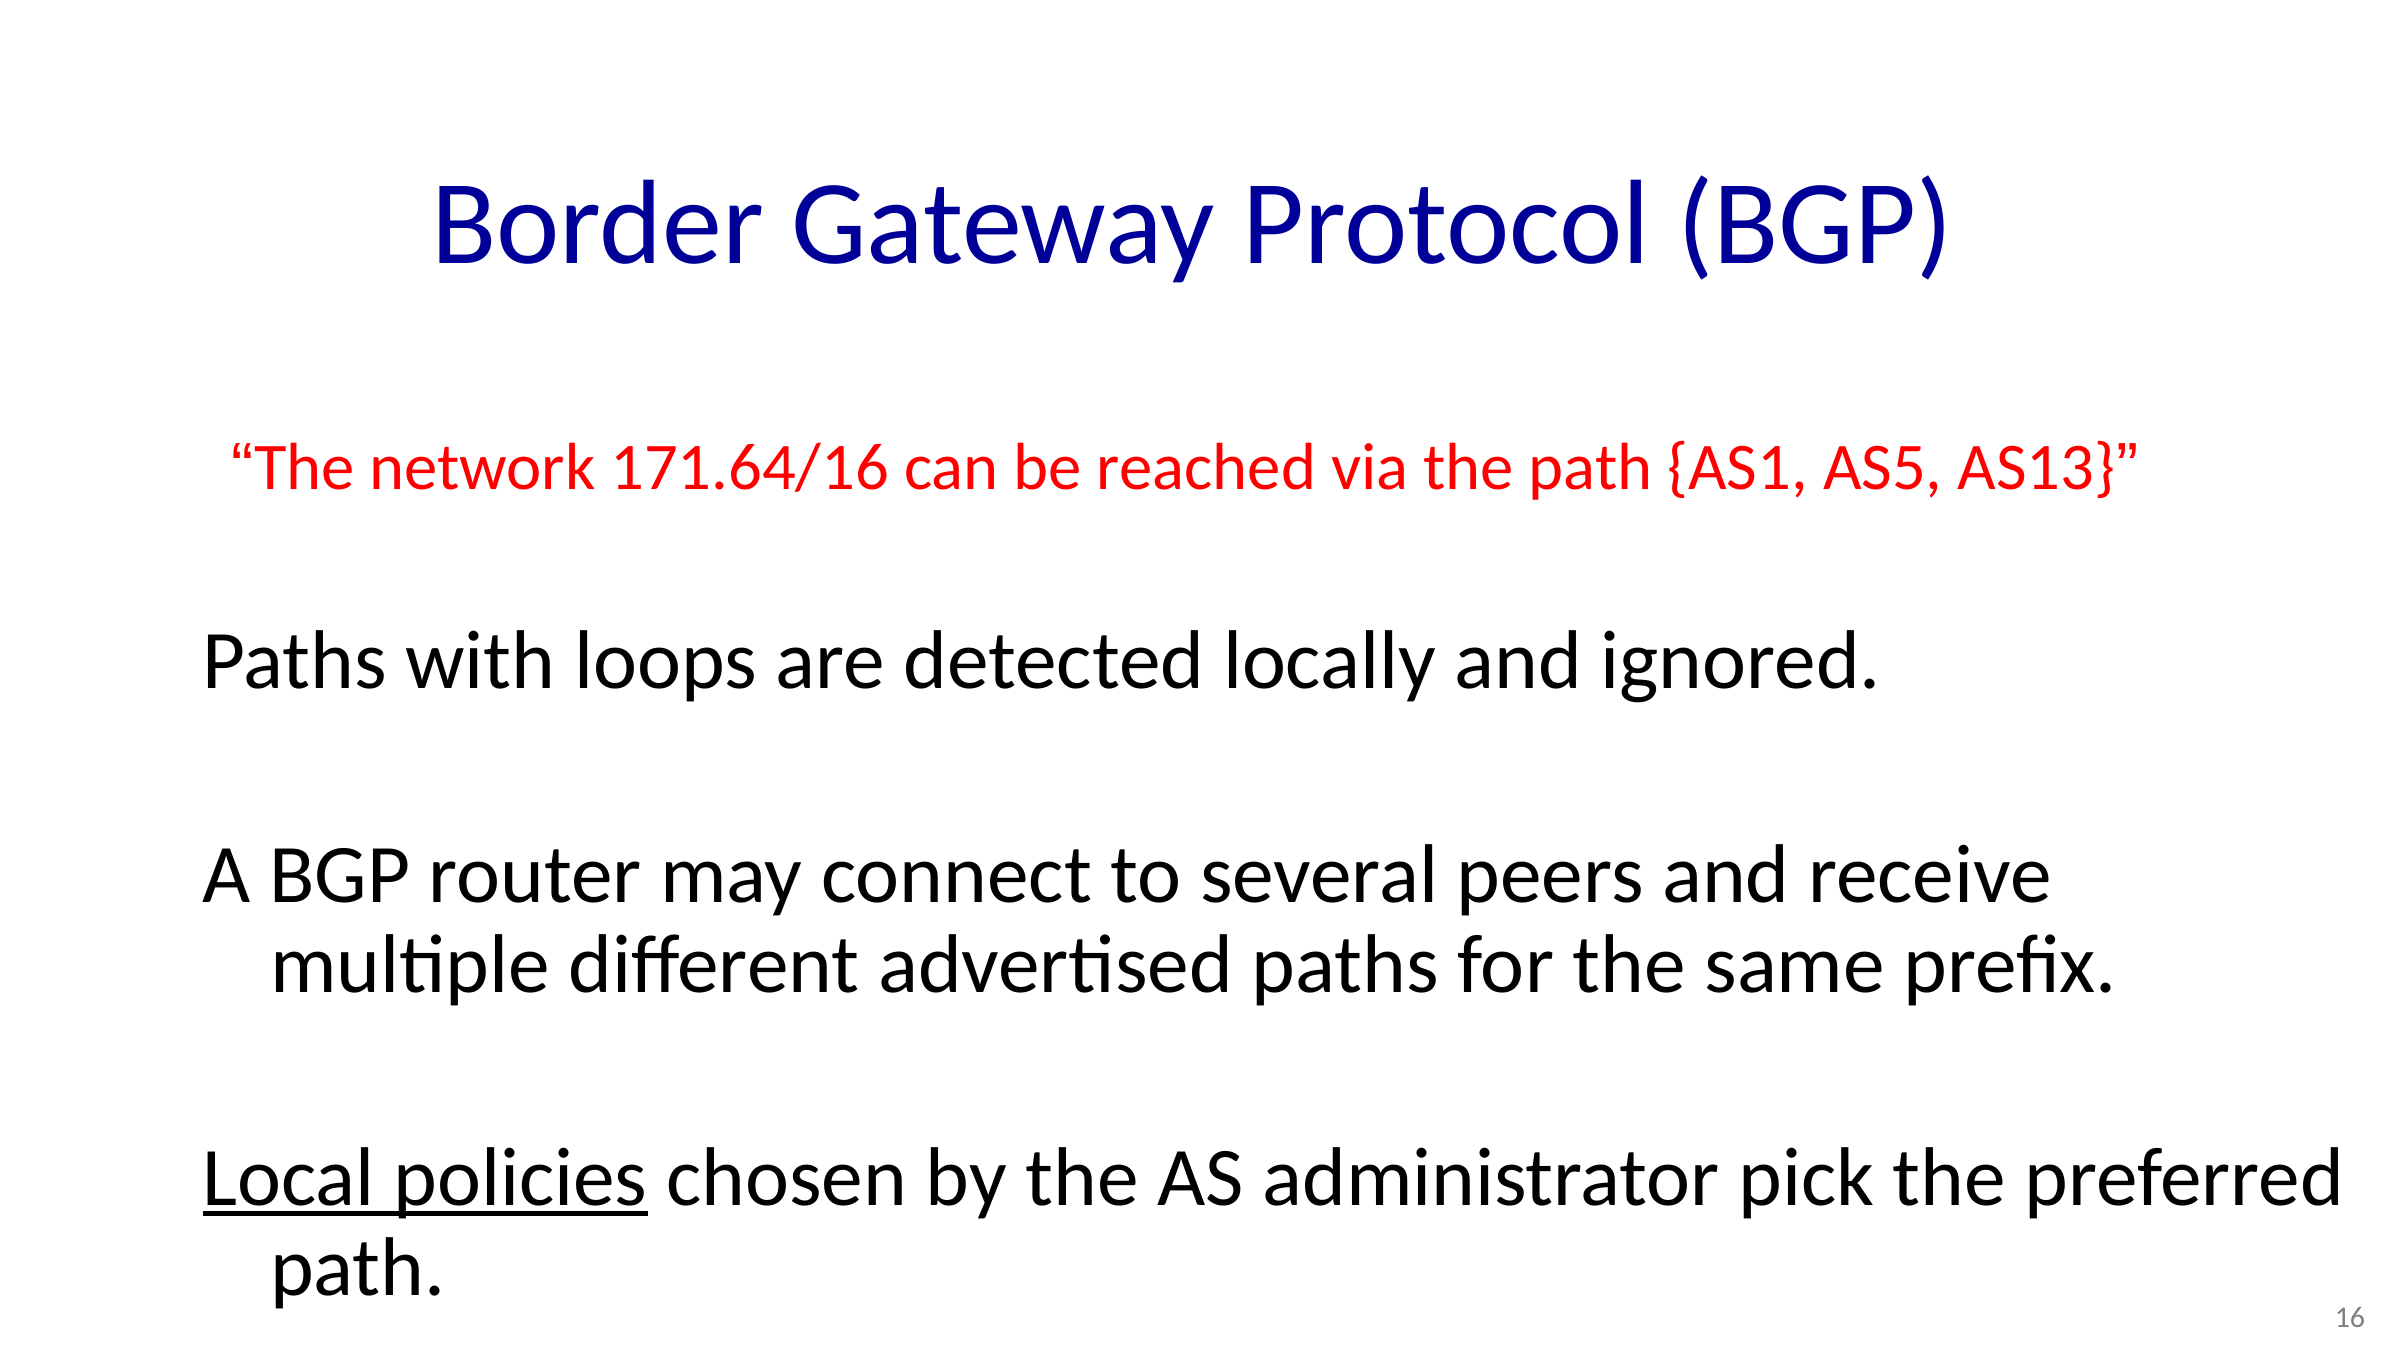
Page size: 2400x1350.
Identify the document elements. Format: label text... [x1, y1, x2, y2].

title Border Gateway Protocol (BGP) [330, 102, 2055, 328]
list “The network 171.64/16 can be reached via the path {AS1, AS5, AS13}” Paths with loops are detected locally and ignored. A BGP router may connect to several peers and receive multiple different advertised paths for the same prefix. Local policies chosen by the AS administrator pick the preferred path. [187, 425, 2363, 1325]
